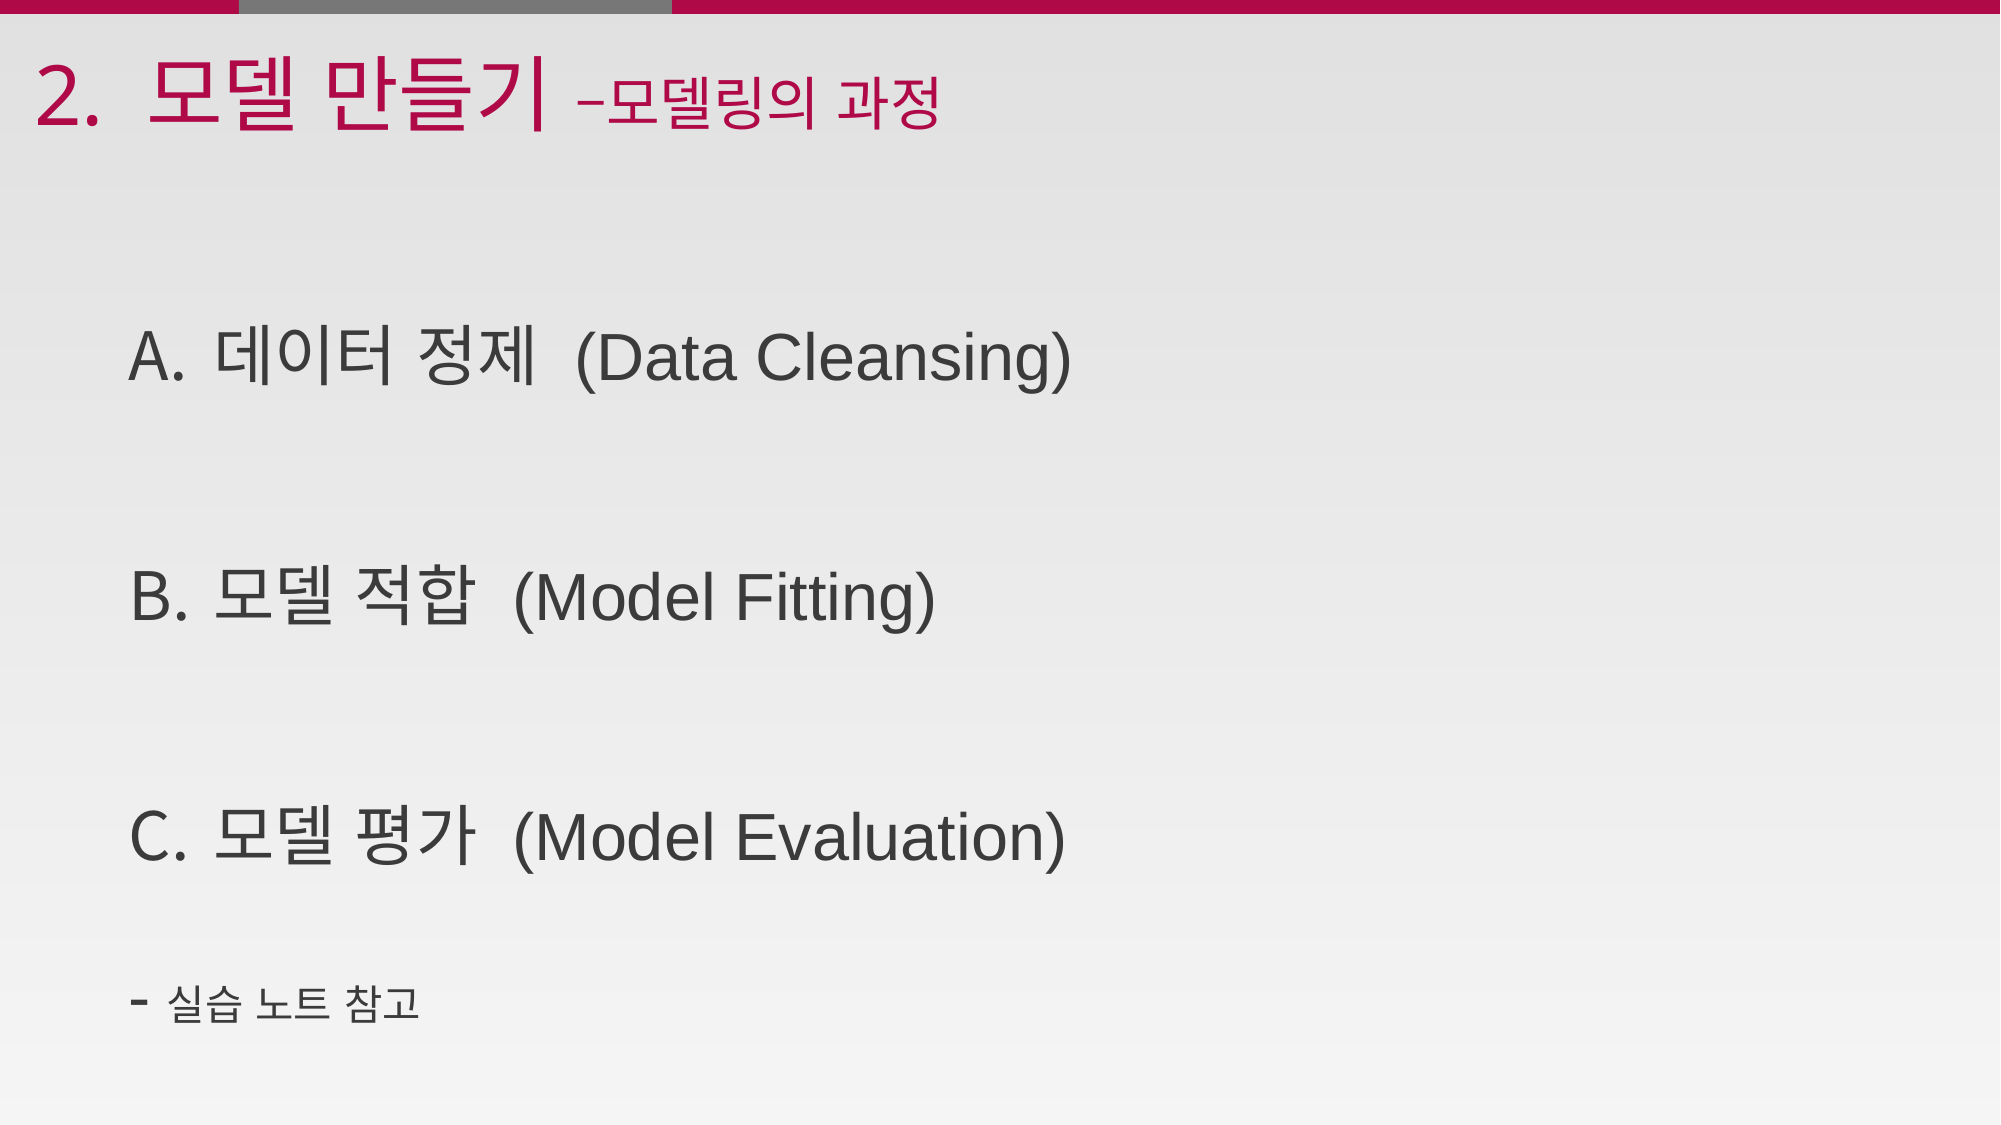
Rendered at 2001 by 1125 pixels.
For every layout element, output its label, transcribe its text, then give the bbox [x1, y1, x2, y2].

text_box 데이터 정제 (Data Cleansing) 모델 적합 (Model Fitting) 모델 평가 (Model Evaluation) -실습 노트 참고 [113, 226, 1827, 1041]
title 2. 모델 만들기 –모델링의 과정 [19, 30, 1508, 153]
